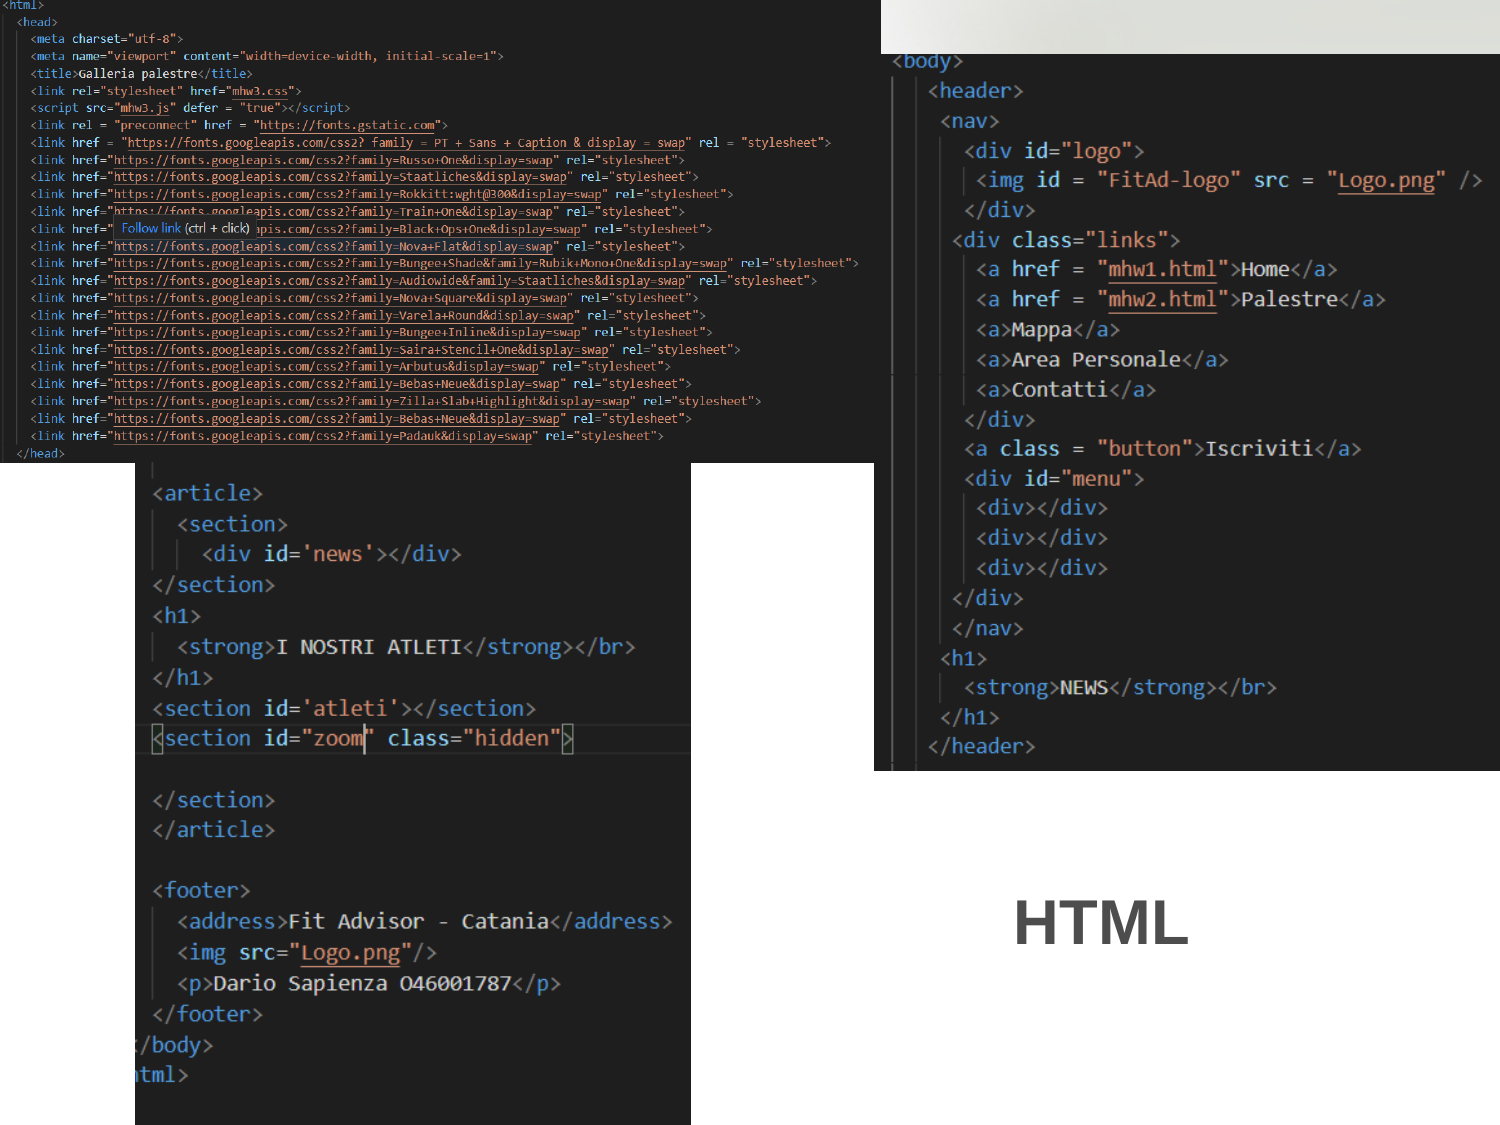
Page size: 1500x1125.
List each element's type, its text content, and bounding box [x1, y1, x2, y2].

title HTML [696, 882, 1206, 967]
picture [0, 0, 1500, 1125]
